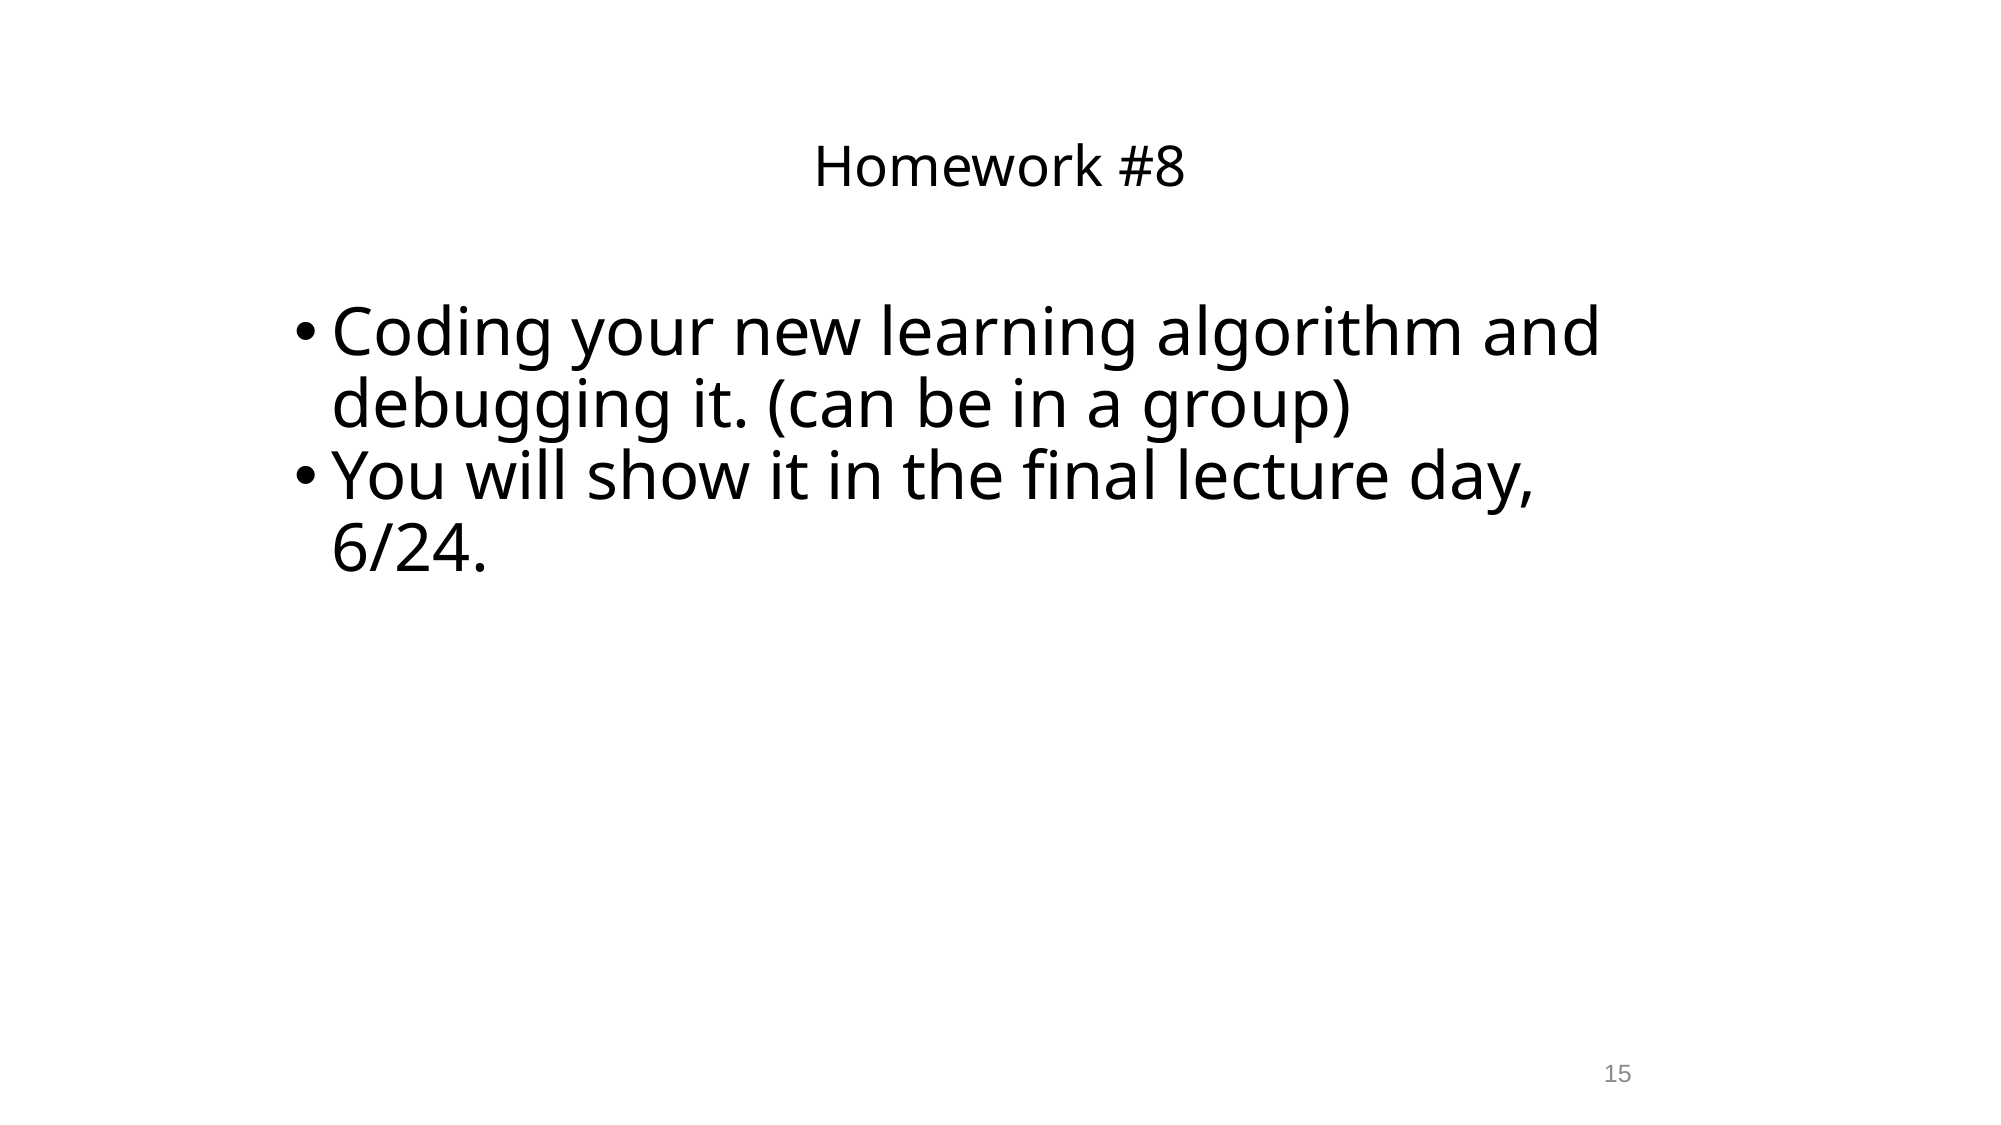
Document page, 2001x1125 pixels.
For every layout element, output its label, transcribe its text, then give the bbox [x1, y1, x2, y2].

title Homework #8 [137, 59, 1863, 278]
slide_number 15 [1309, 1042, 1647, 1103]
text_box Coding your new learning algorithm and debugging it. (can be in a group) You will show it in the final lecture day, 6/24. [279, 290, 1721, 563]
